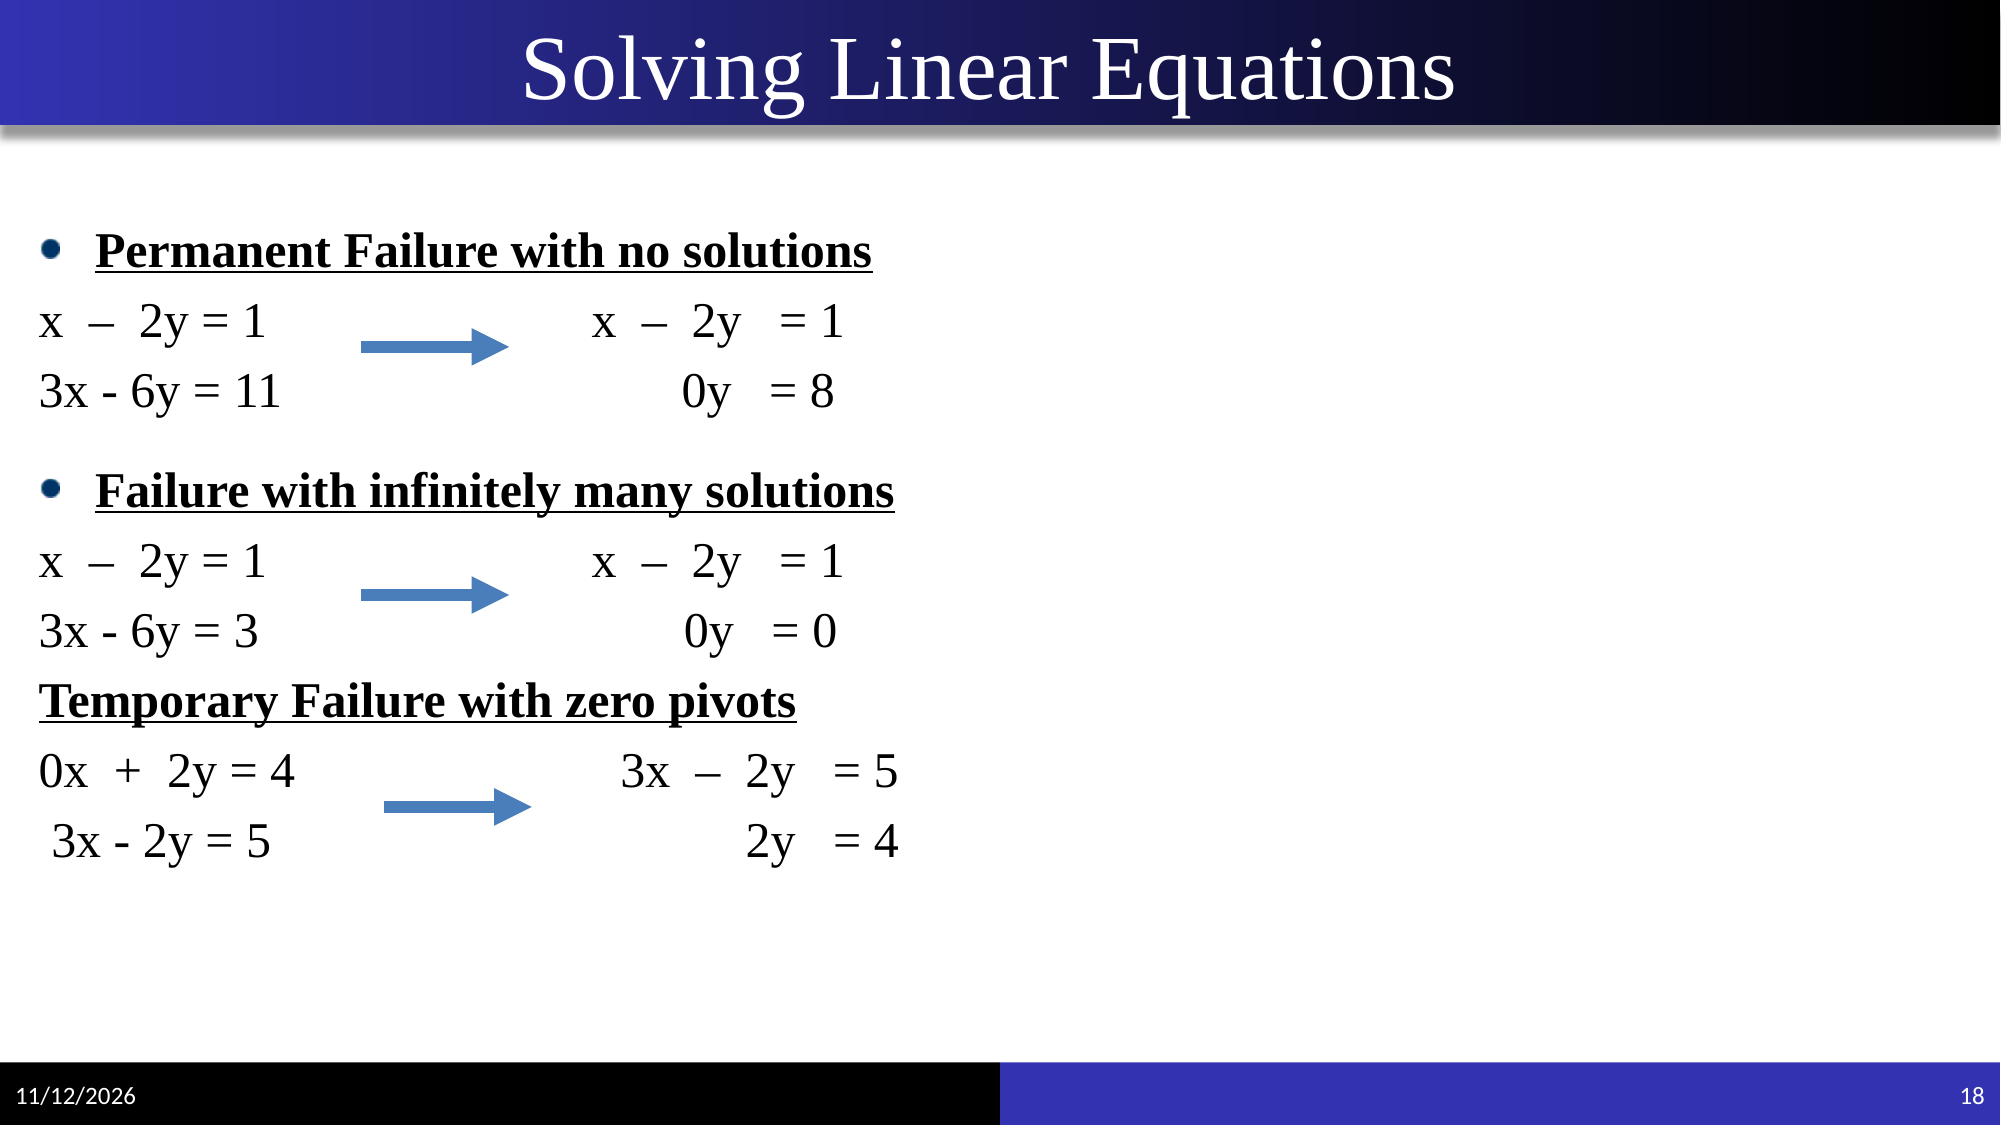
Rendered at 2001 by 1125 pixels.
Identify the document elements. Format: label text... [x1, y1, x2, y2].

picture [38, 236, 60, 259]
title Solving Linear Equations [0, 0, 1951, 126]
picture [38, 476, 60, 498]
slide_number 18 [1766, 1065, 2000, 1125]
list Permanent Failure with no solutions x – 2y = 1 x – 2y = 1 3x - 6y = 11 0y = 8 Failure with infinitely many solutions x – 2y = 1 x – 2y = 1 3x - 6y = 3 0y = 0 Temporary Failure with zero pivots 0x + 2y = 4 3x – 2y = 5 3x - 2y = 5 2y = 4 [23, 179, 1975, 1011]
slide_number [0, 1065, 235, 1125]
